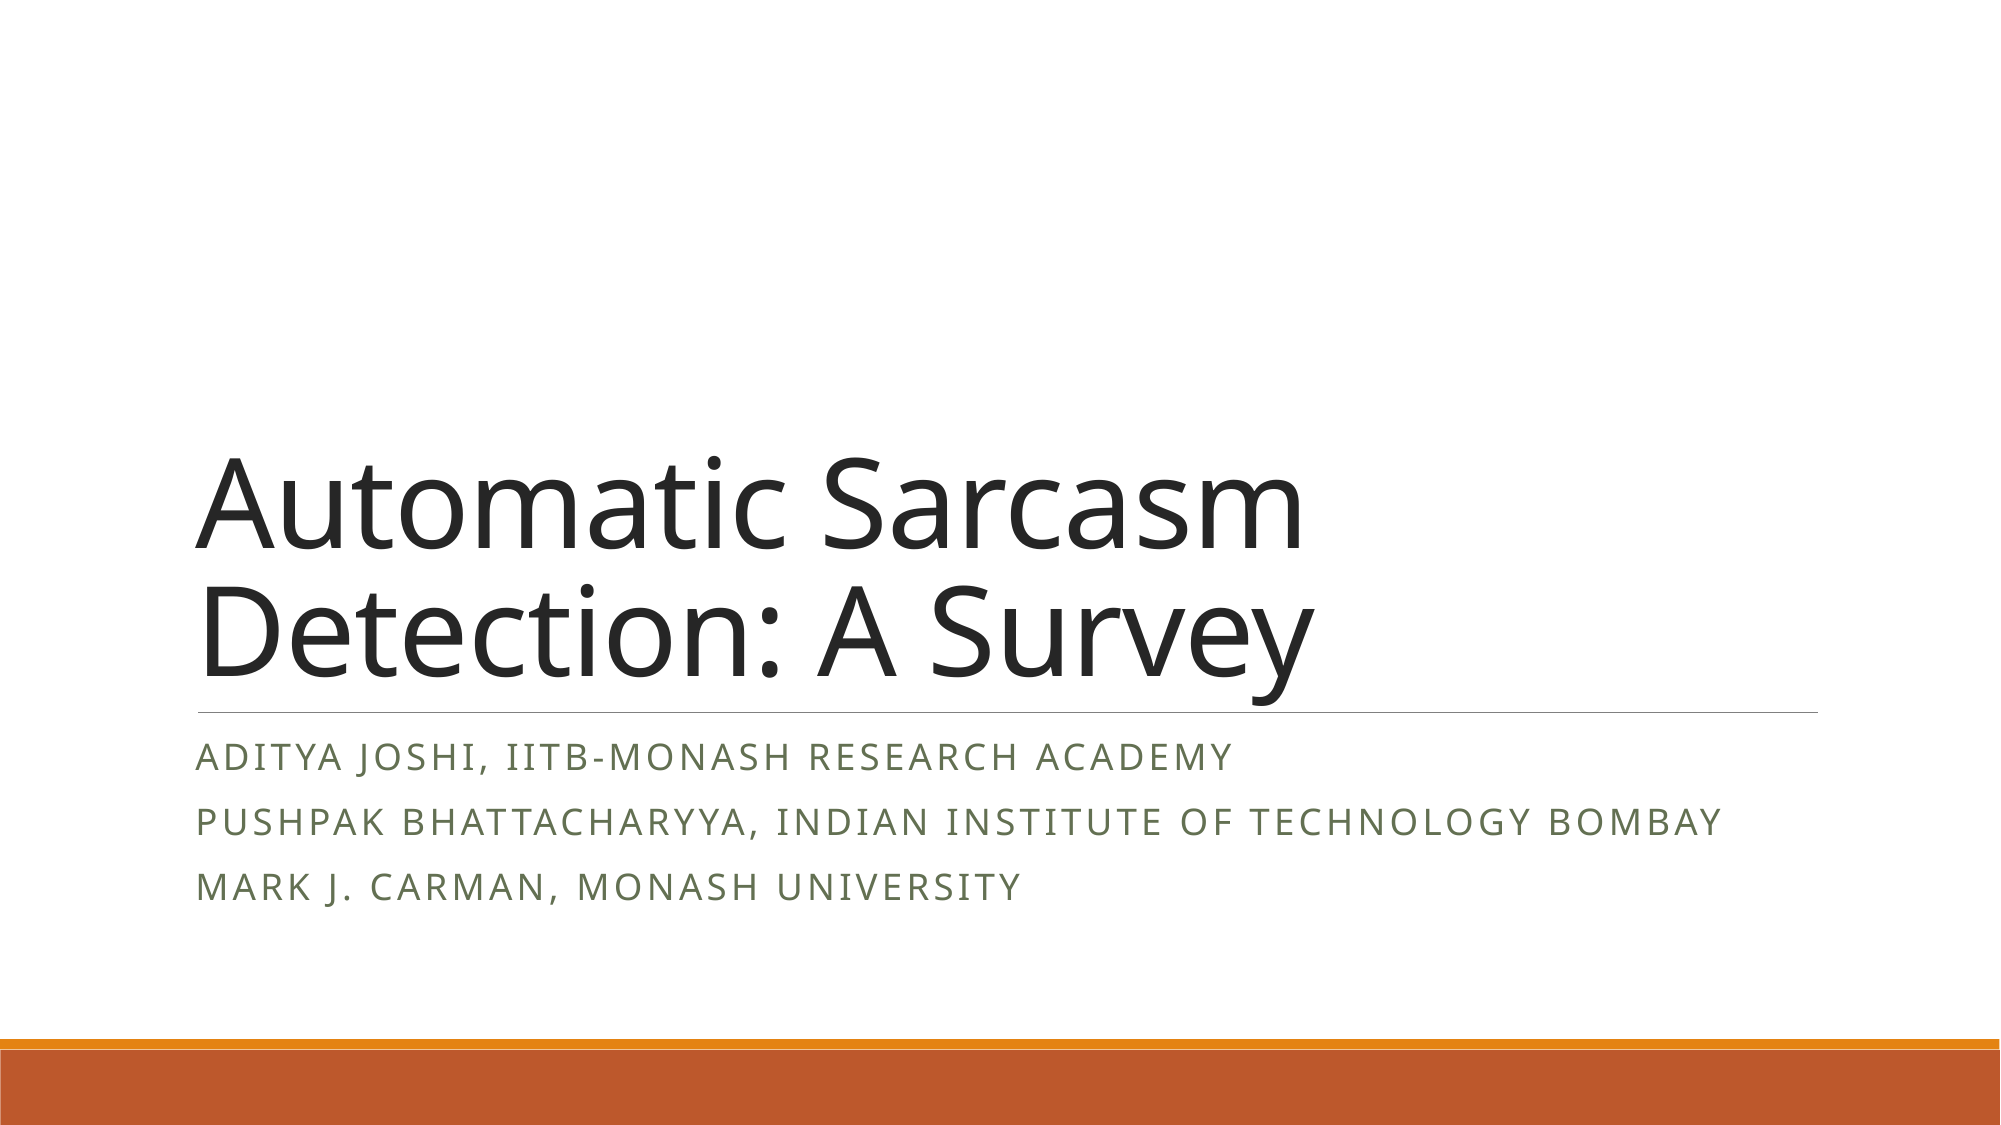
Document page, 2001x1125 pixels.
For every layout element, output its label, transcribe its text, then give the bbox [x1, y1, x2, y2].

title Automatic Sarcasm Detection: A Survey [180, 124, 1830, 710]
subtitle ADITYA JOSHI, IITB-Monash Research Academy PUSHPAK BHATTACHARYYA, Indian Institute of Technology Bombay MARK J. CARMAN, Monash University [180, 730, 1831, 919]
